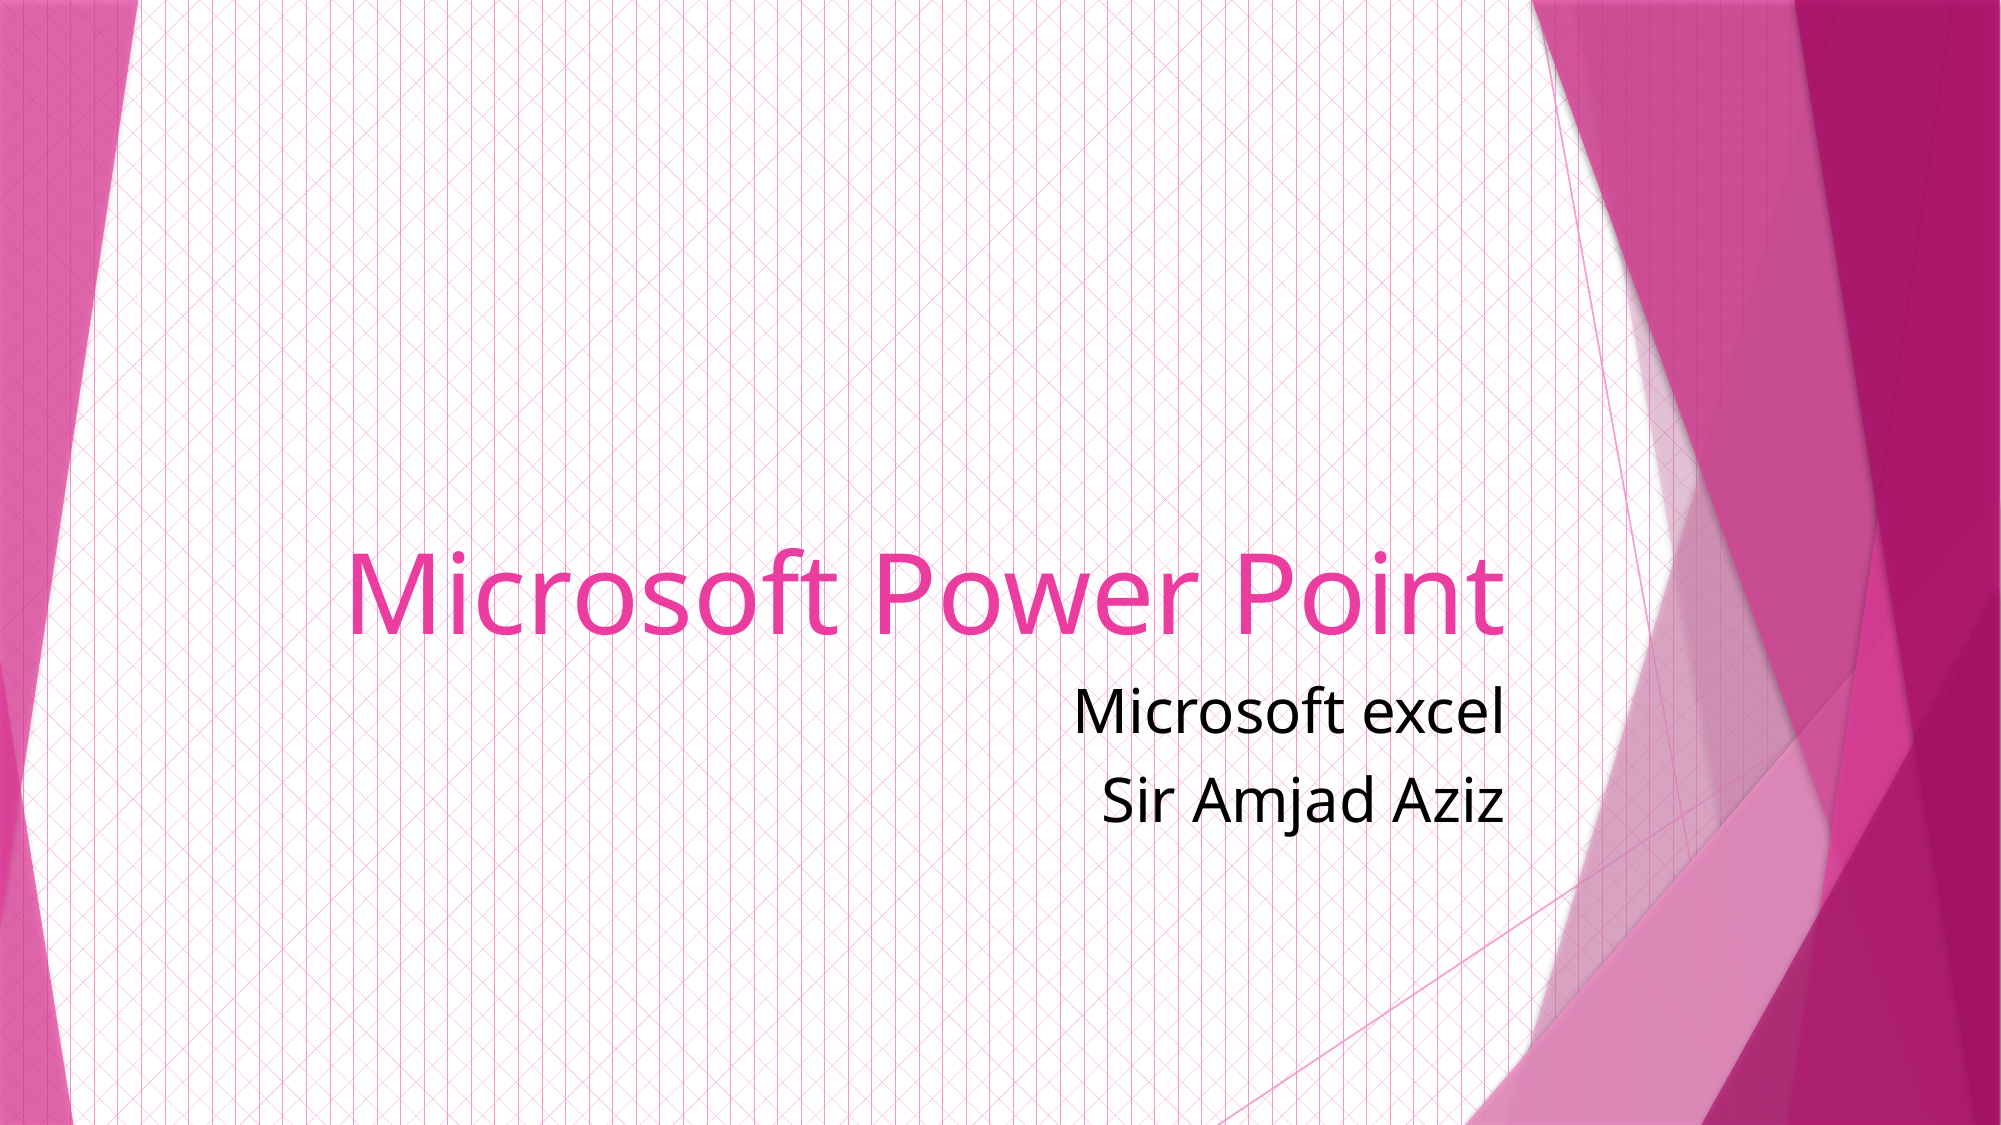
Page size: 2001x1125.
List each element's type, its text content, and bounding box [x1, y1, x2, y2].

title Microsoft Power Point [247, 394, 1522, 664]
subtitle Microsoft excel Sir Amjad Aziz [247, 664, 1522, 845]
